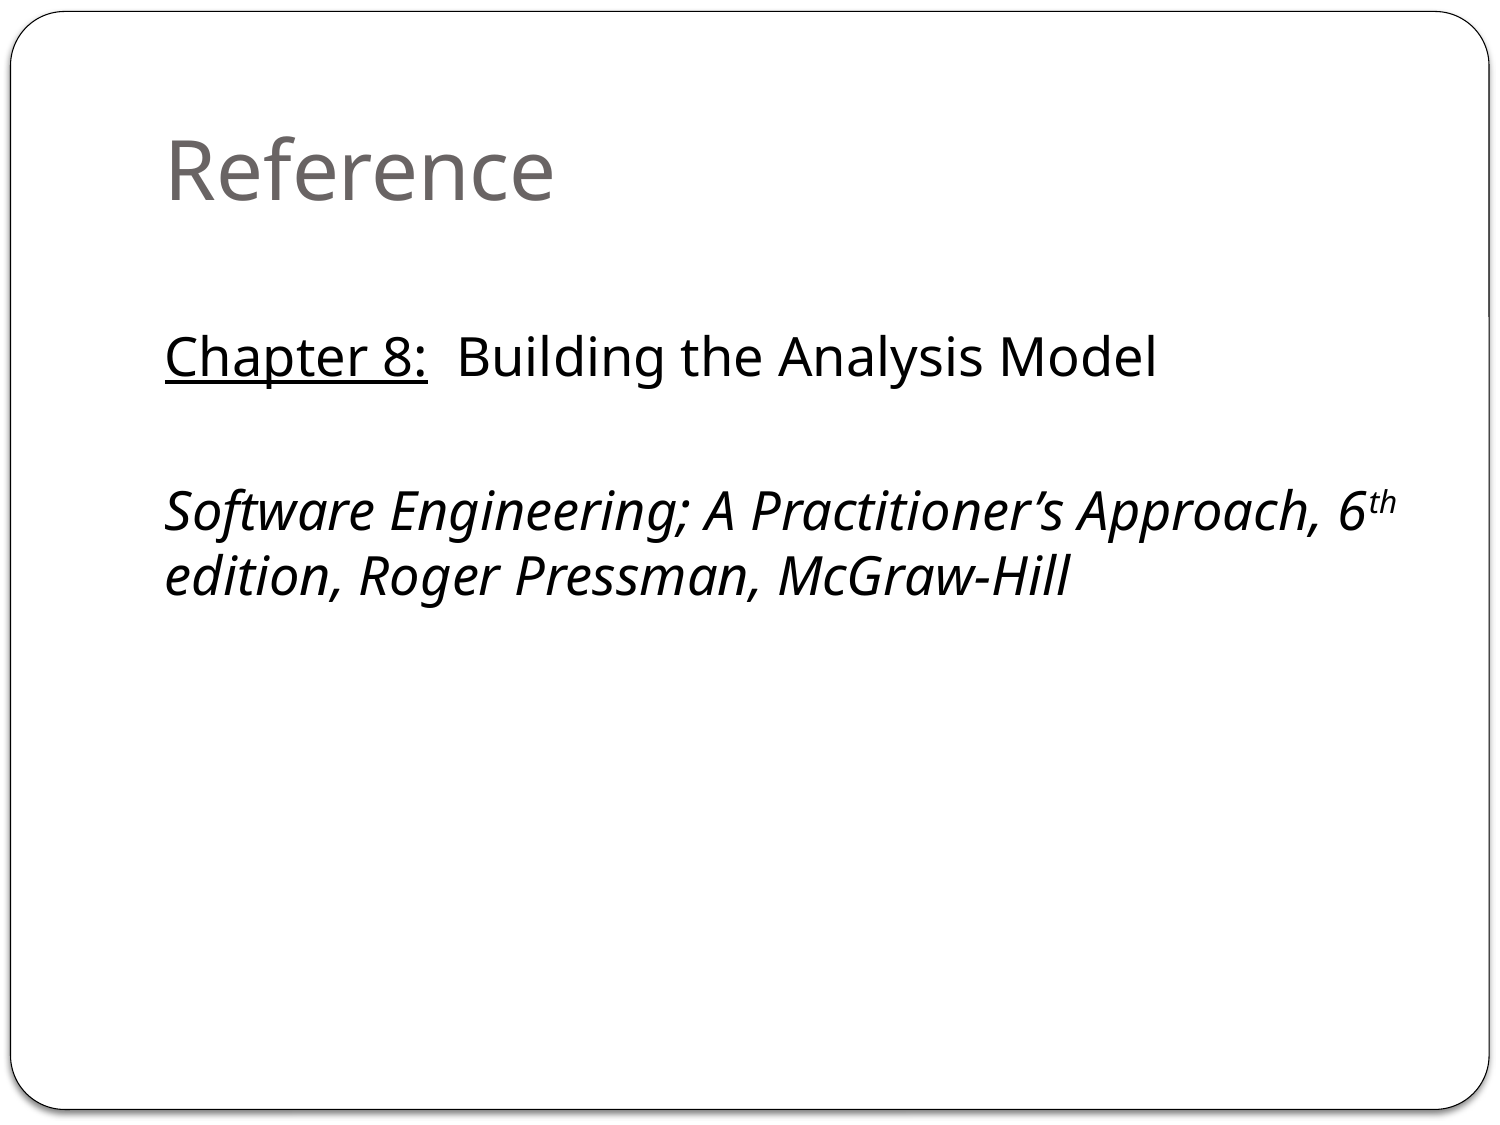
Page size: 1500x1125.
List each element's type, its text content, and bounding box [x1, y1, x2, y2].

title Reference [150, 45, 1425, 233]
list Chapter 8: Building the Analysis Model Software Engineering; A Practitioner’s Approach, 6th edition, Roger Pressman, McGraw-Hill [150, 237, 1425, 988]
